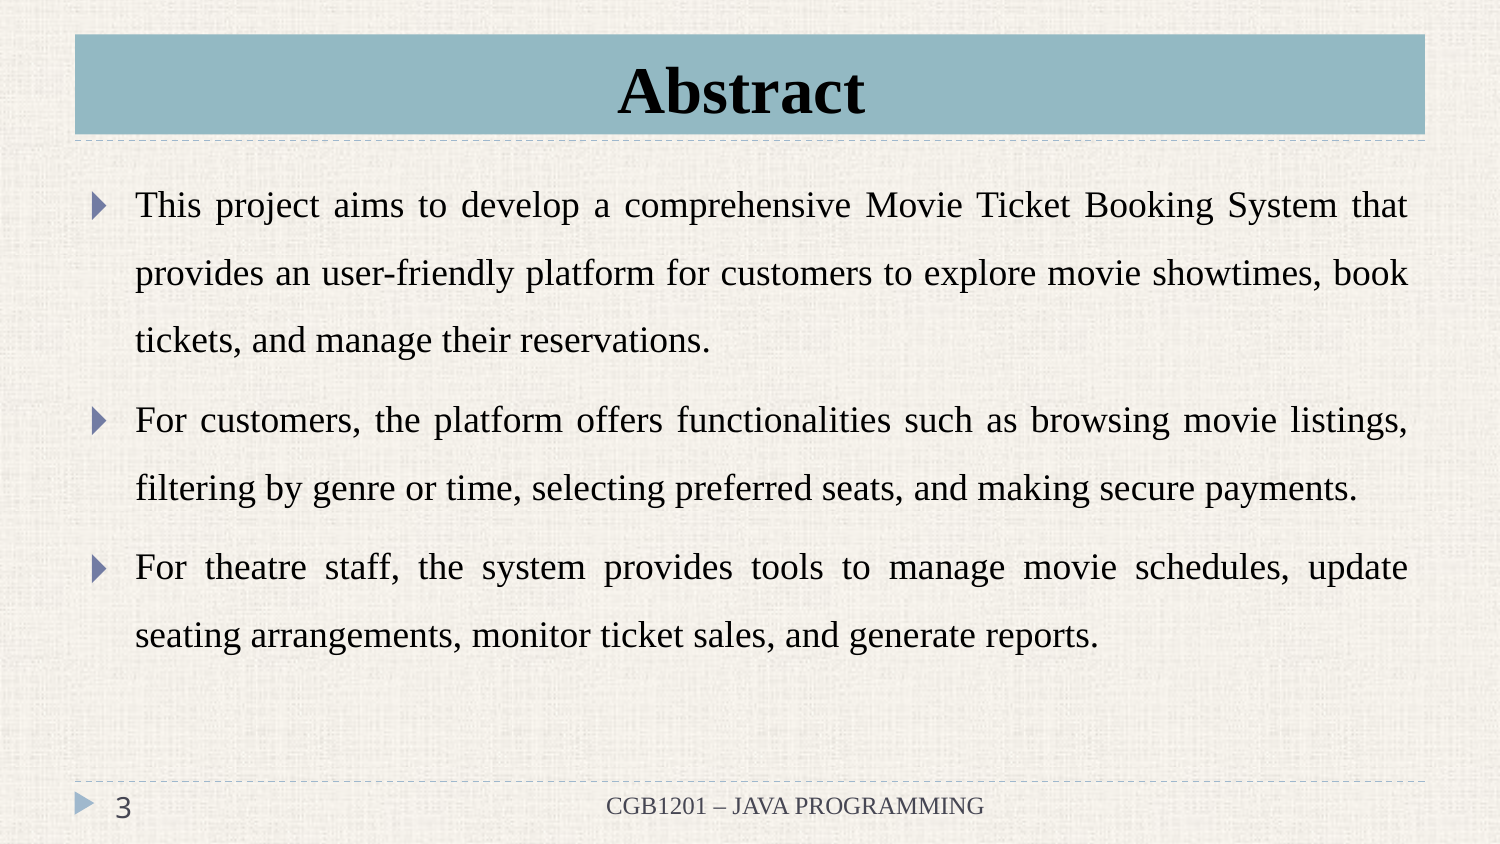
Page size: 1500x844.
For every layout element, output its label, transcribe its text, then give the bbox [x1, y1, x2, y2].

list This project aims to develop a comprehensive Movie Ticket Booking System that provides an user-friendly platform for customers to explore movie showtimes, book tickets, and manage their reservations. For customers, the platform offers functionalities such as browsing movie listings, filtering by genre or time, selecting preferred seats, and making secure payments. For theatre staff, the system provides tools to manage movie schedules, update seating arrangements, monitor ticket sales, and generate reports. [75, 150, 1425, 758]
footer CGB1201 – JAVA PROGRAMMING [331, 782, 1019, 844]
title Abstract [75, 34, 1425, 135]
slide_number ‹#› [100, 782, 426, 827]
